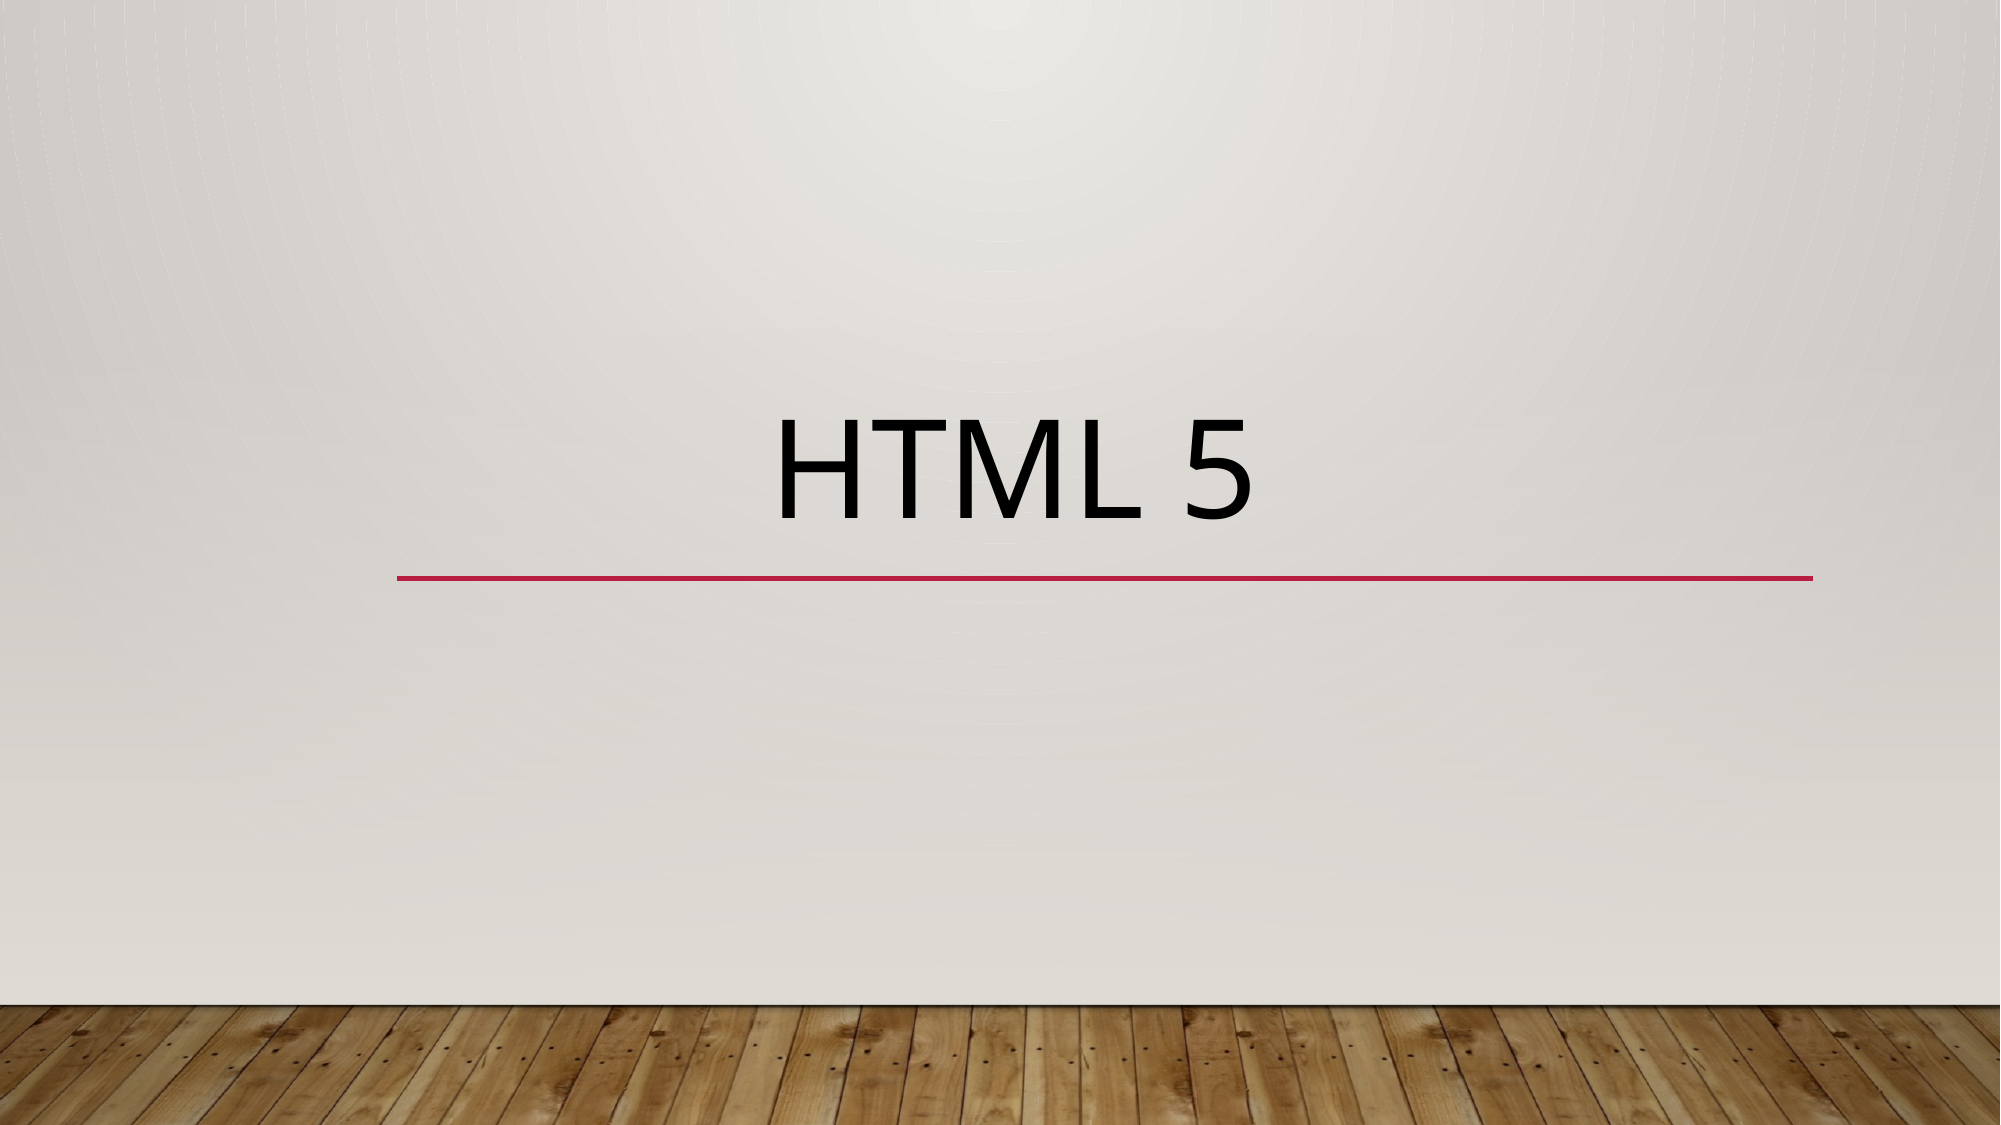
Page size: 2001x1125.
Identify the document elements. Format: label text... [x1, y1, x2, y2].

picture [0, 1005, 2000, 1125]
title Html 5 [396, 131, 1814, 549]
